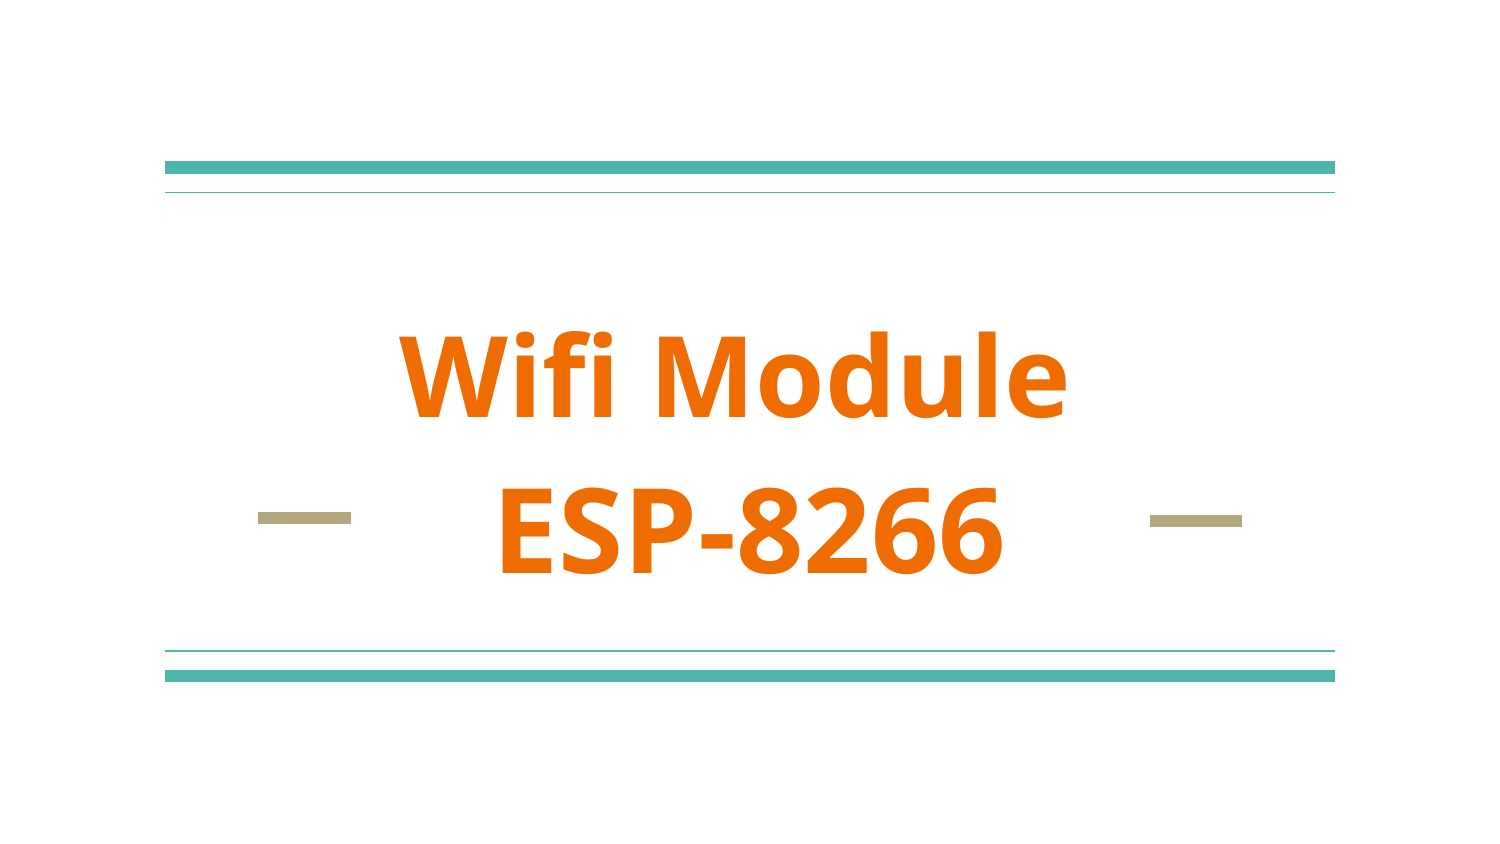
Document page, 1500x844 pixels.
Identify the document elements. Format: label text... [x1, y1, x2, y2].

subtitle ESP-8266 [350, 467, 1150, 620]
title Wifi Module [164, 287, 1336, 456]
